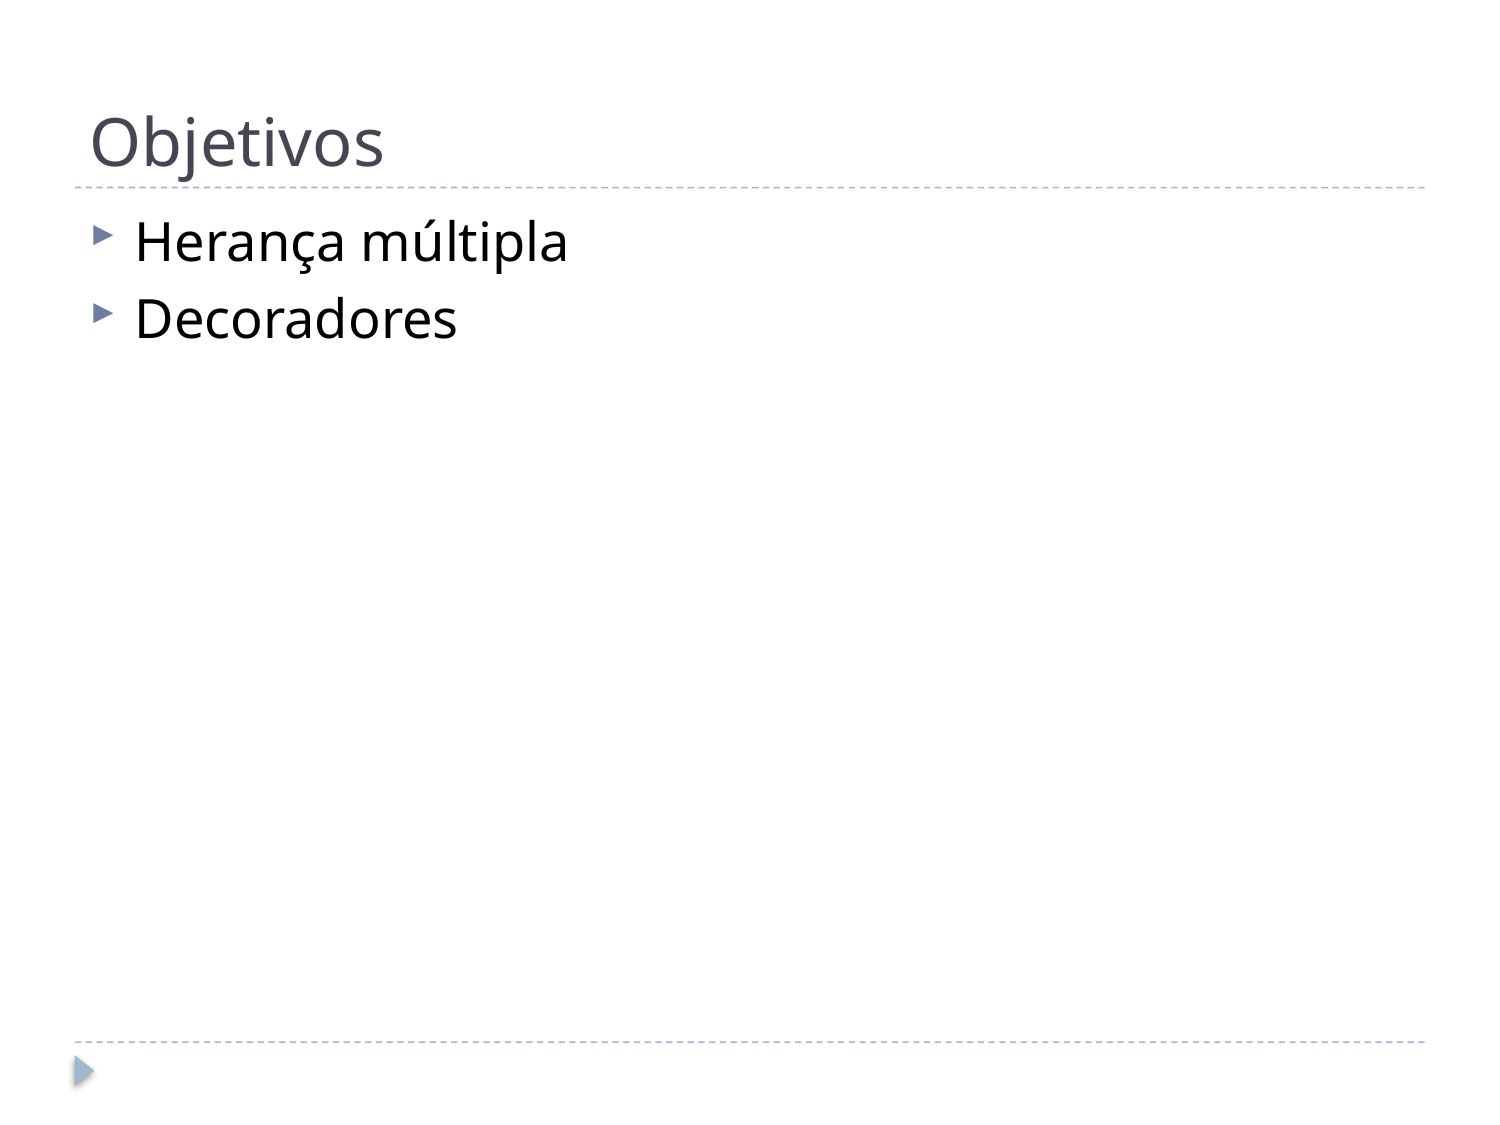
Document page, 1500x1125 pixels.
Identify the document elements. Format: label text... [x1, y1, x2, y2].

list Herança múltipla Decoradores [75, 200, 1425, 1010]
title Objetivos [75, 24, 1425, 188]
